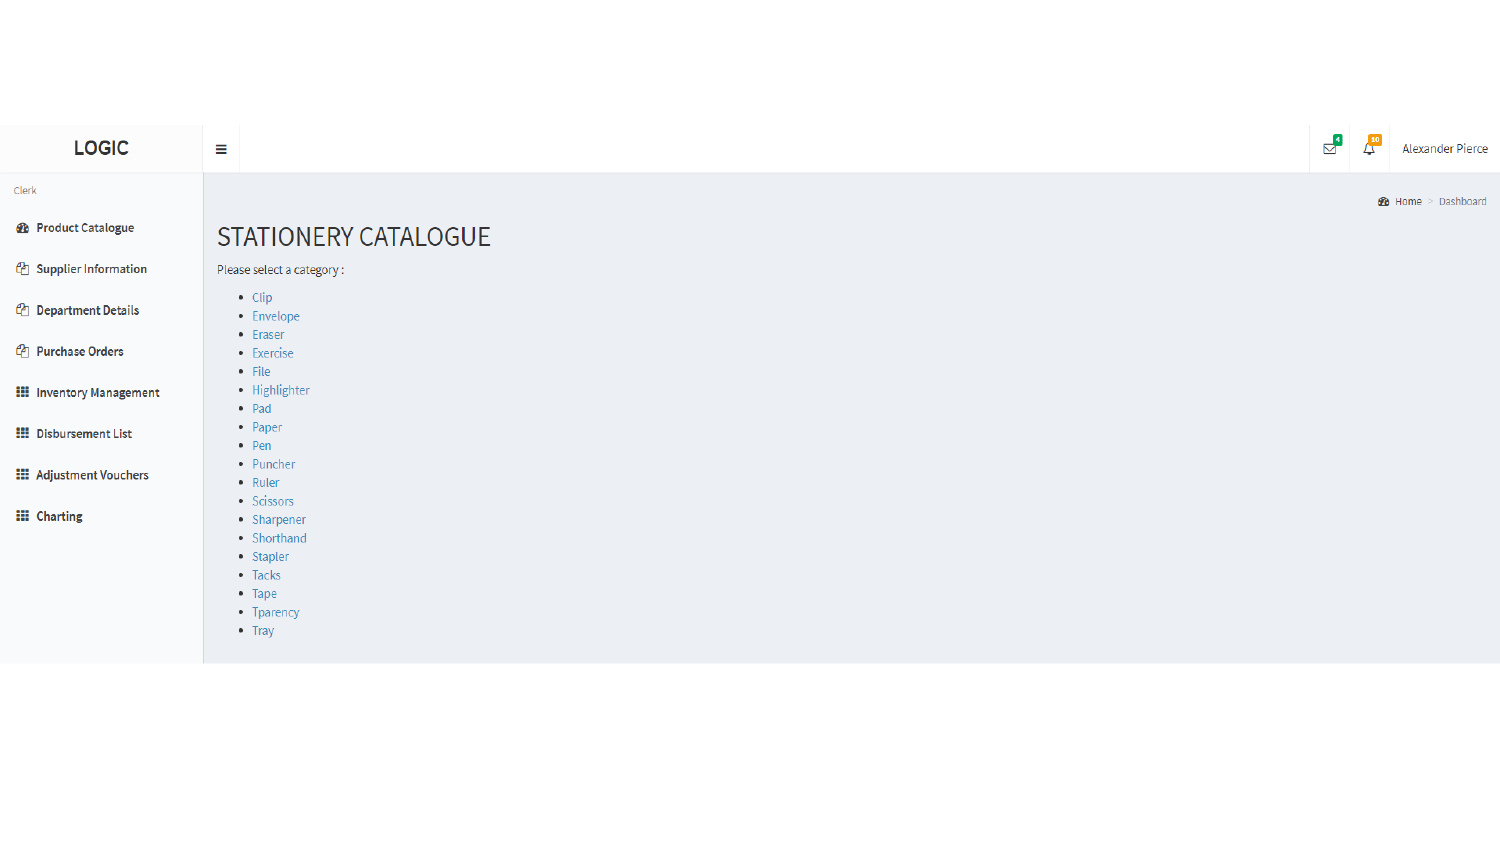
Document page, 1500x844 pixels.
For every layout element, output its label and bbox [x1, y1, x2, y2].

picture [0, 125, 1500, 664]
